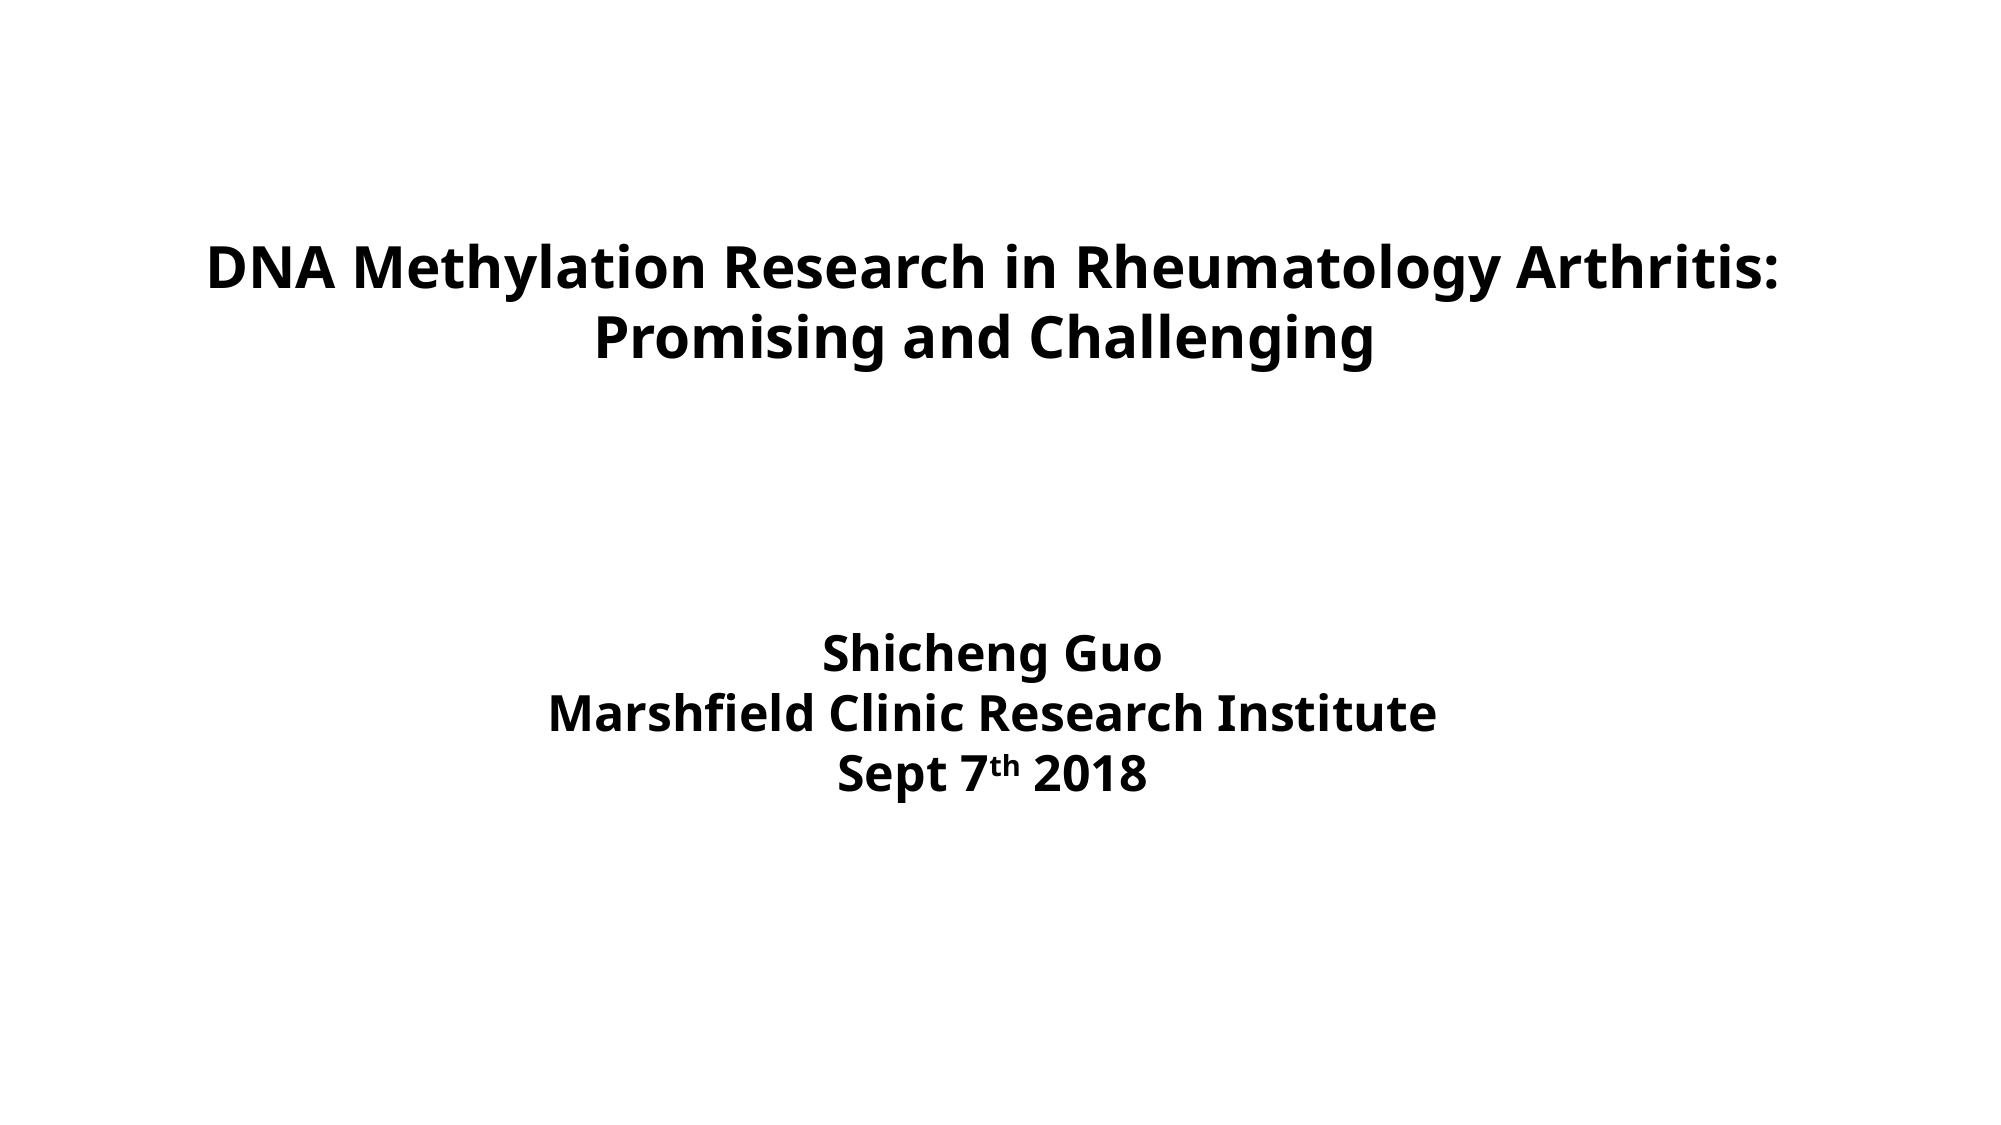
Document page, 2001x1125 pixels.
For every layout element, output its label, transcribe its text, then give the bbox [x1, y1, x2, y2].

text_box Shicheng Guo Marshfield Clinic Research Institute Sept 7th 2018 [70, 614, 1916, 809]
text_box DNA Methylation Research in Rheumatology Arthritis: Promising and Challenging [70, 223, 1916, 378]
